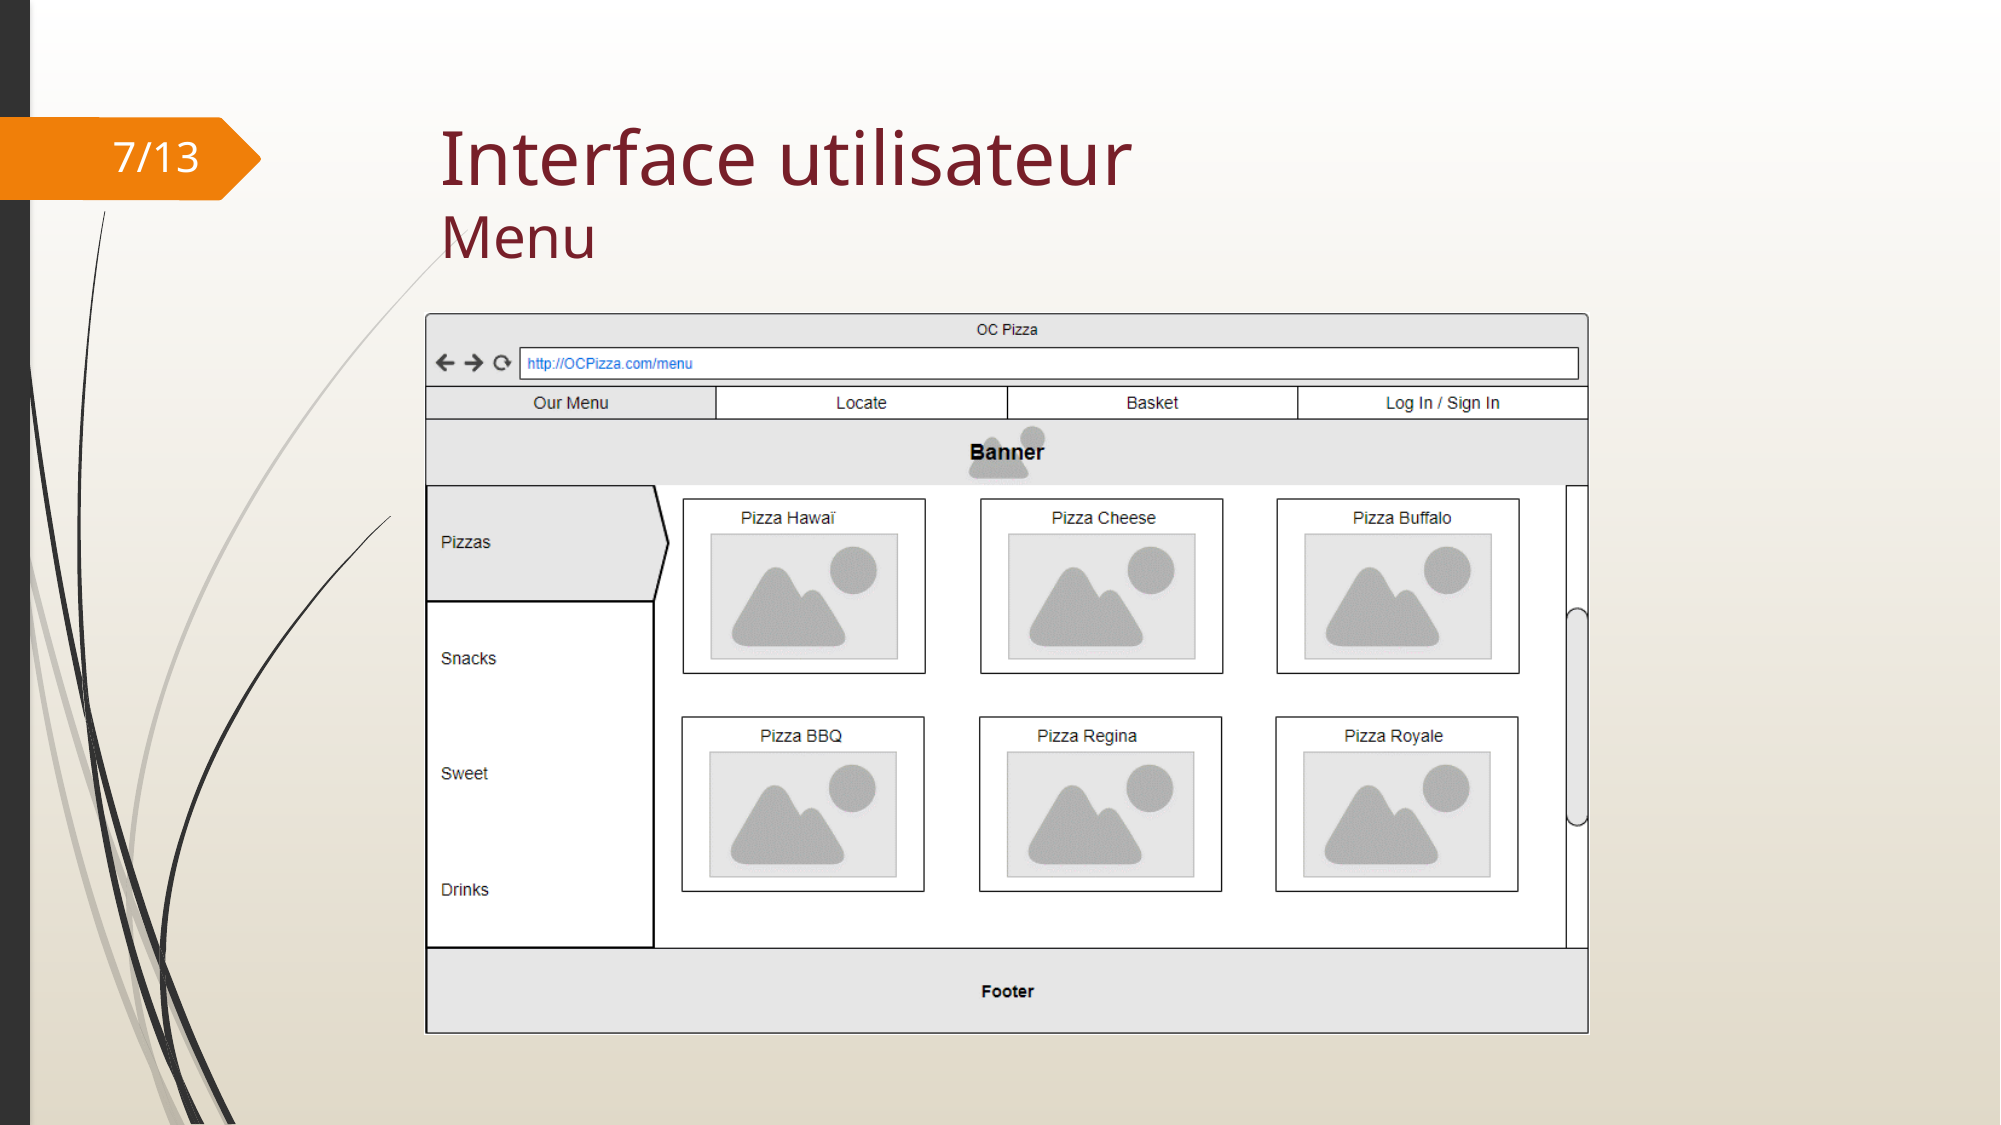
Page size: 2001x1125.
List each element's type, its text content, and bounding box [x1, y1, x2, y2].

title Interface utilisateur Menu [425, 102, 1888, 313]
picture [424, 312, 1590, 1035]
slide_number 7/13 [87, 129, 216, 190]
